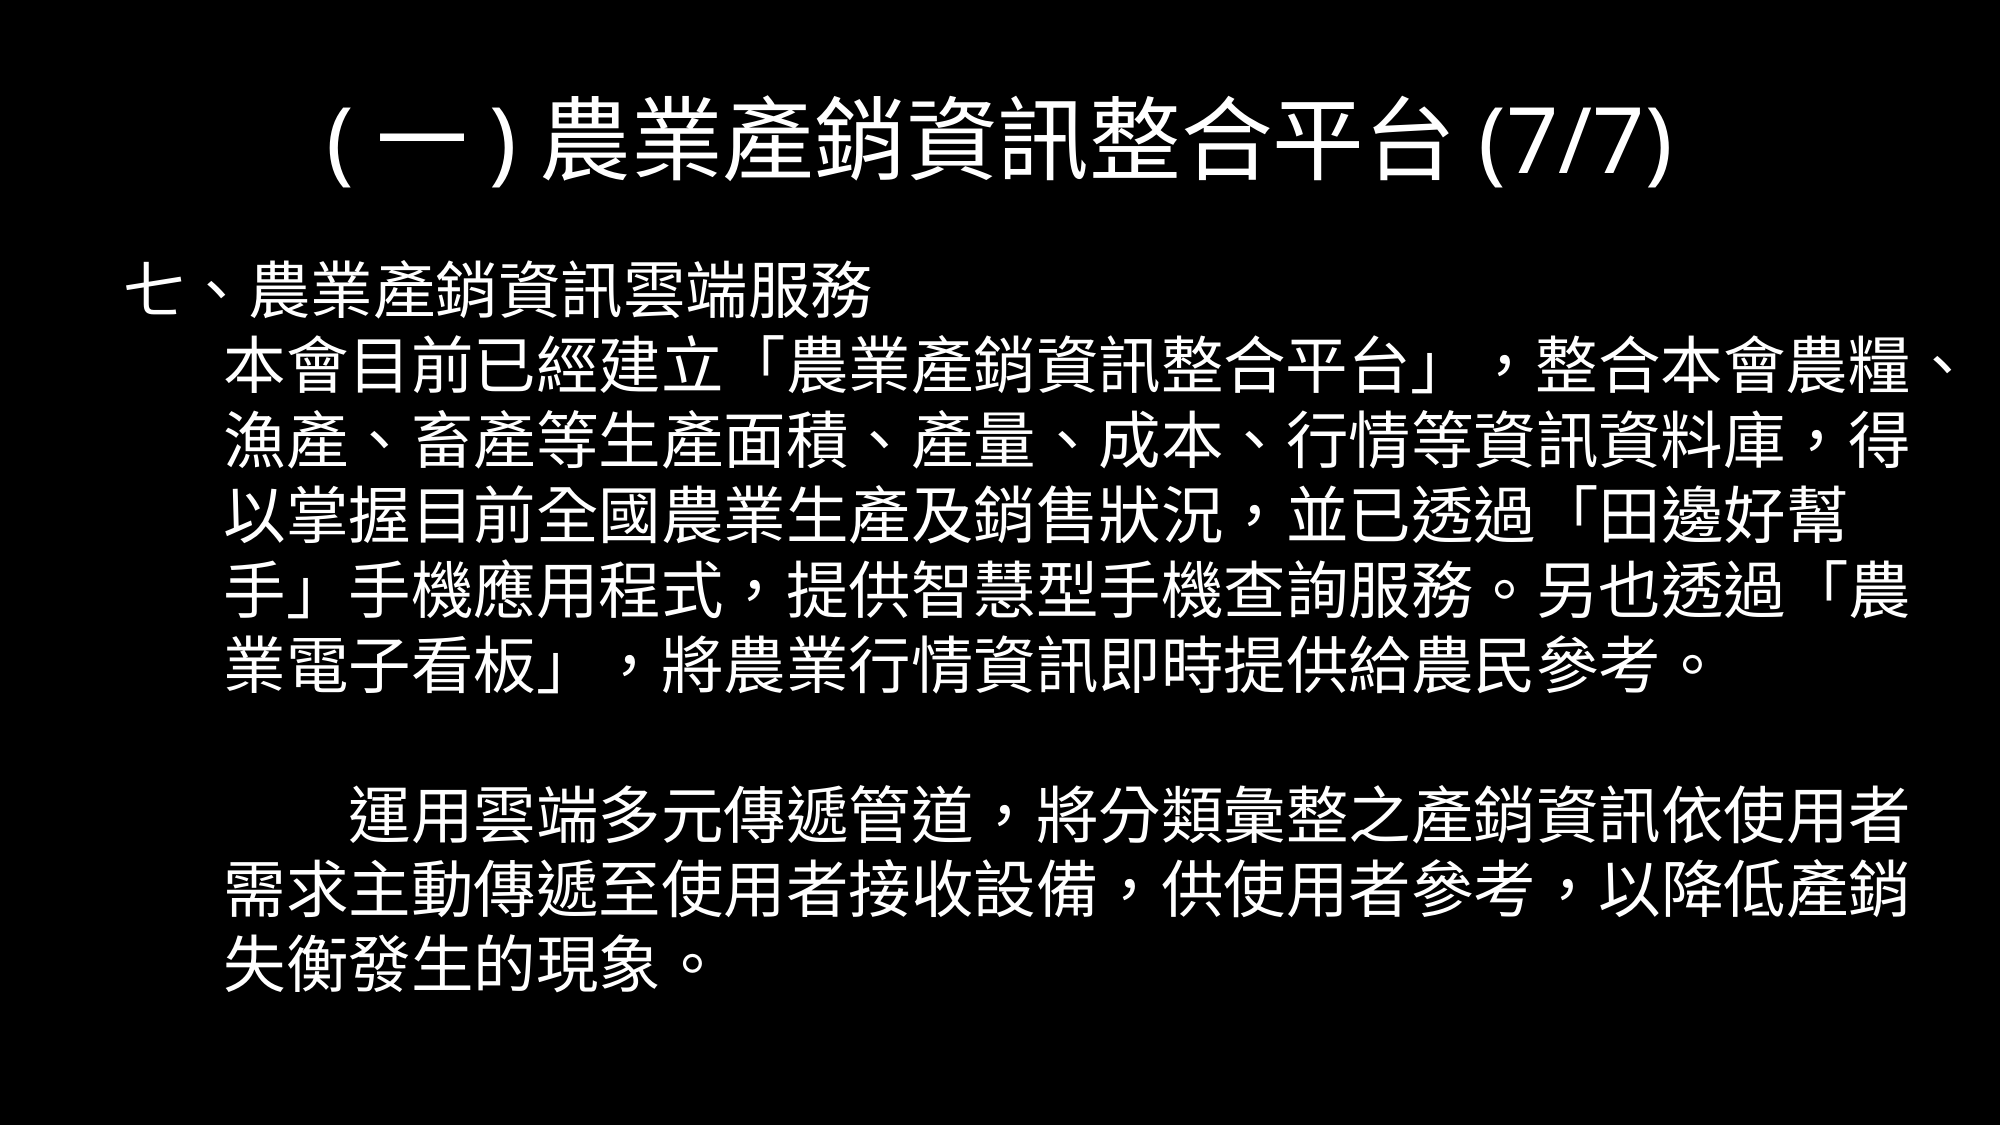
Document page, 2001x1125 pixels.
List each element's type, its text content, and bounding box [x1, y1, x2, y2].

title (一)農業產銷資訊整合平台(7/7) [137, 59, 1863, 228]
text_box 七、農業產銷資訊雲端服務 本會目前已經建立「農業產銷資訊整合平台」，整合本會農糧、漁產、畜產等生產面積、產量、成本、行情等資訊資料庫，得以掌握目前全國農業生產及銷售狀況，並已透過「田邊好幫手」手機應用程式，提供智慧型手機查詢服務。另也透過「農業電子看板」，將農業行情資訊即時提供給農民參考。 運用雲端多元傳遞管道，將分類彙整之產銷資訊依使用者需求主動傳遞至使用者接收設備，供使用者參考，以降低產銷失衡發生的現象。 [108, 243, 1937, 1008]
